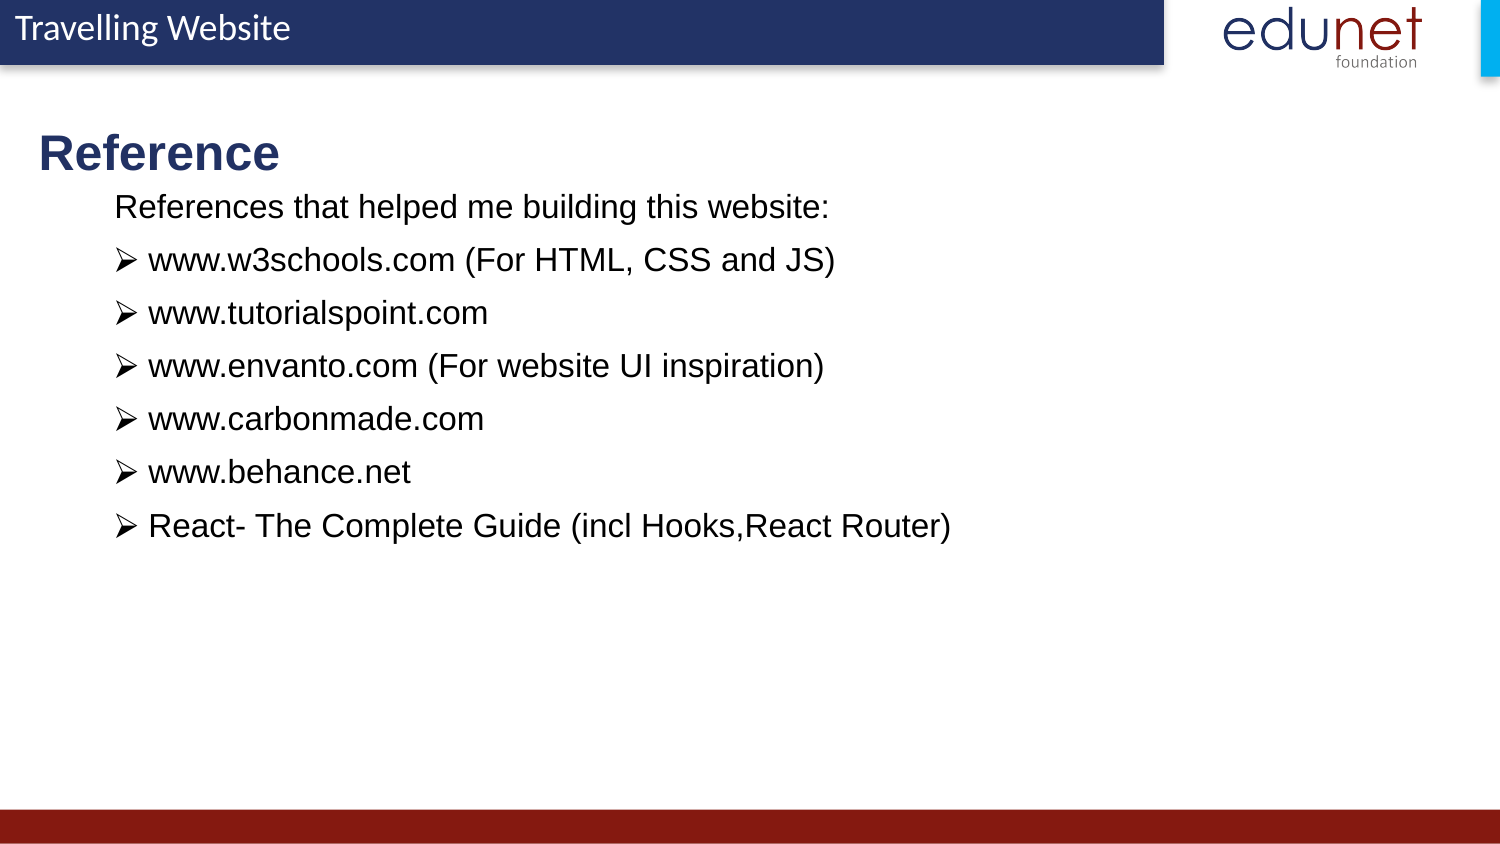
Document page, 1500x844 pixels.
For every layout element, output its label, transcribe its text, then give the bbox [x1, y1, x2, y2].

picture [1219, 4, 1424, 72]
text_box Reference [23, 105, 506, 159]
text_box References that helped me building this website: ⮚ www.w3schools.com (For HTML, CSS and JS) ⮚ www.tutorialspoint.com ⮚ www.envanto.com (For website UI inspiration) ⮚ www.carbonmade.com ⮚ www.behance.net ⮚ React- The Complete Guide (incl Hooks,React Router) [24, 167, 1431, 615]
